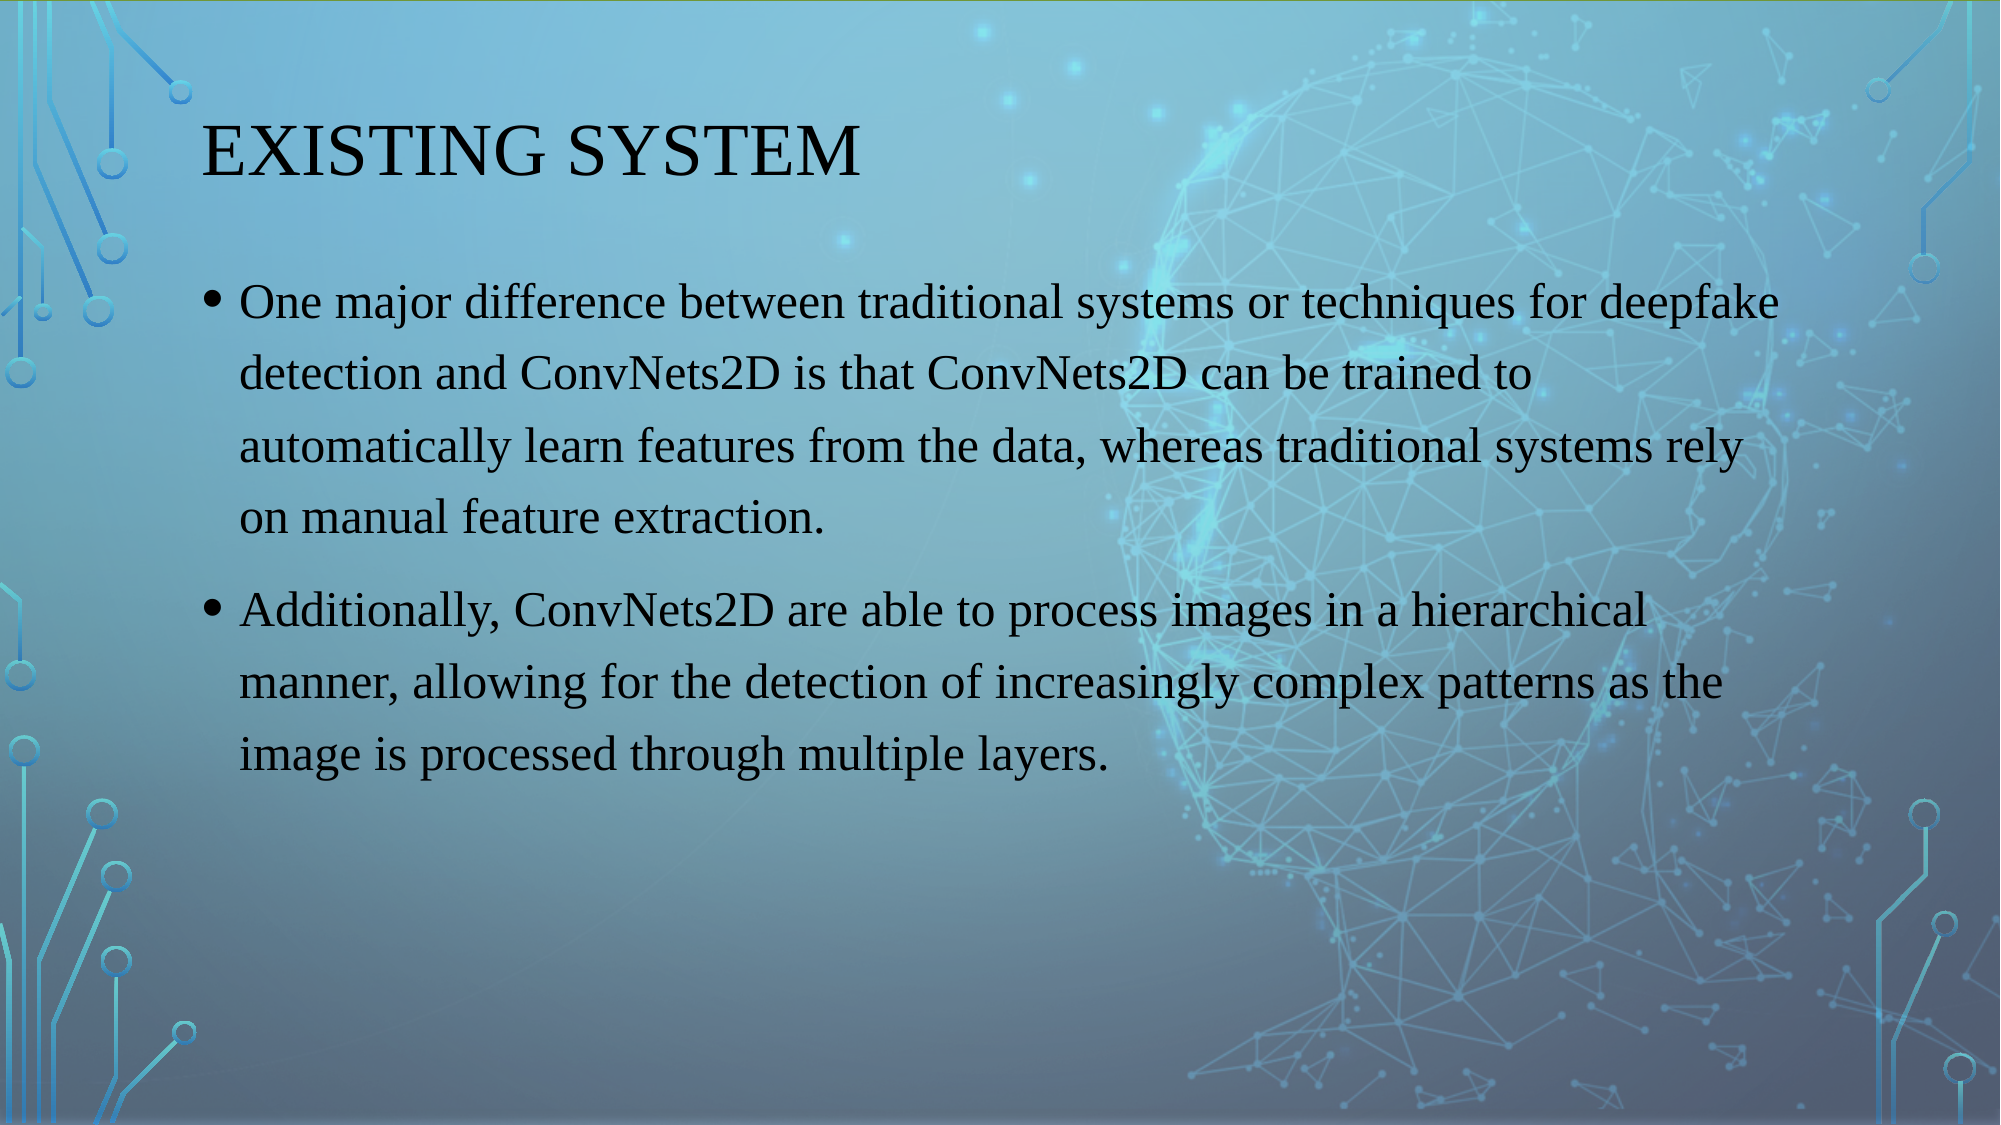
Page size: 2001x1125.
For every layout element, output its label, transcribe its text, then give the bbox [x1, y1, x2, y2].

list One major difference between traditional systems or techniques for deepfake detection and ConvNets2D is that ConvNets2D can be trained to automatically learn features from the data, whereas traditional systems rely on manual feature extraction. Additionally, ConvNets2D are able to process images in a hierarchical manner, allowing for the detection of increasingly complex patterns as the image is processed through multiple layers. [186, 248, 1812, 830]
text_box [0, 0, 2000, 1125]
title EXISTING SYSTEM [186, 103, 1812, 200]
